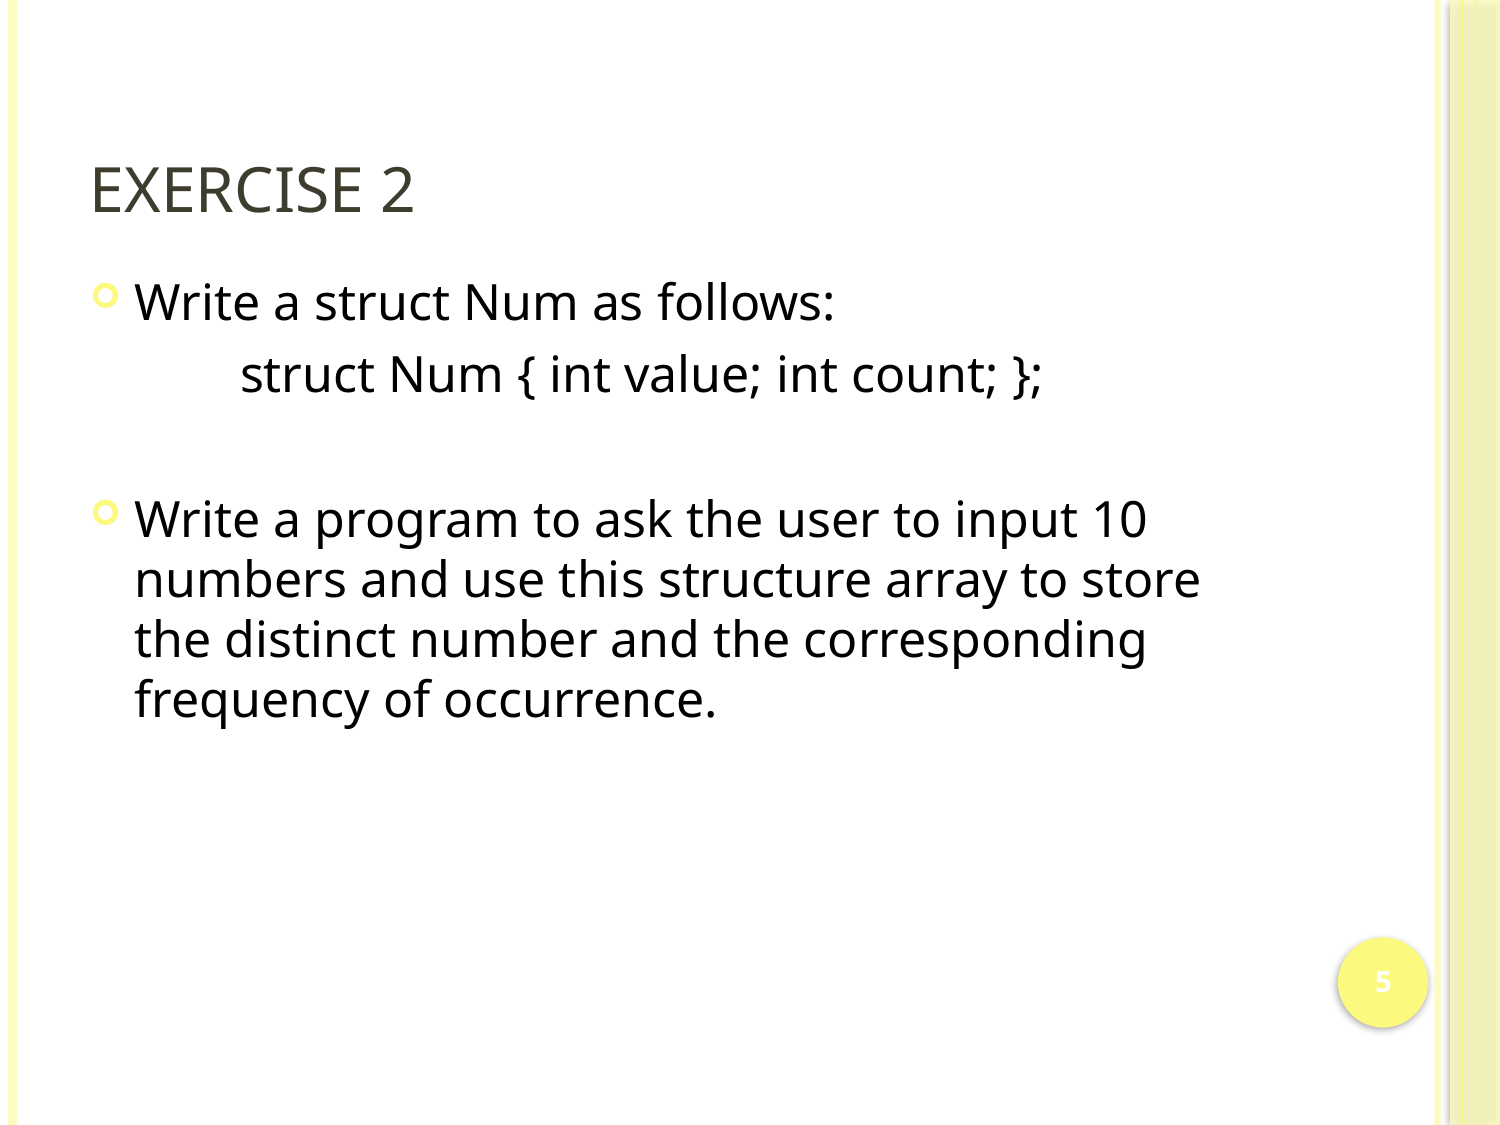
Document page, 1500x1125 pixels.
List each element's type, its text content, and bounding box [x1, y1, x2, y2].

list Write a struct Num as follows: struct Num { int value; int count; }; Write a program to ask the user to input 10 numbers and use this structure array to store the distinct number and the corresponding frequency of occurrence. [75, 262, 1300, 1062]
slide_number 5 [1333, 940, 1434, 1026]
title Exercise 2 [75, 45, 1300, 233]
